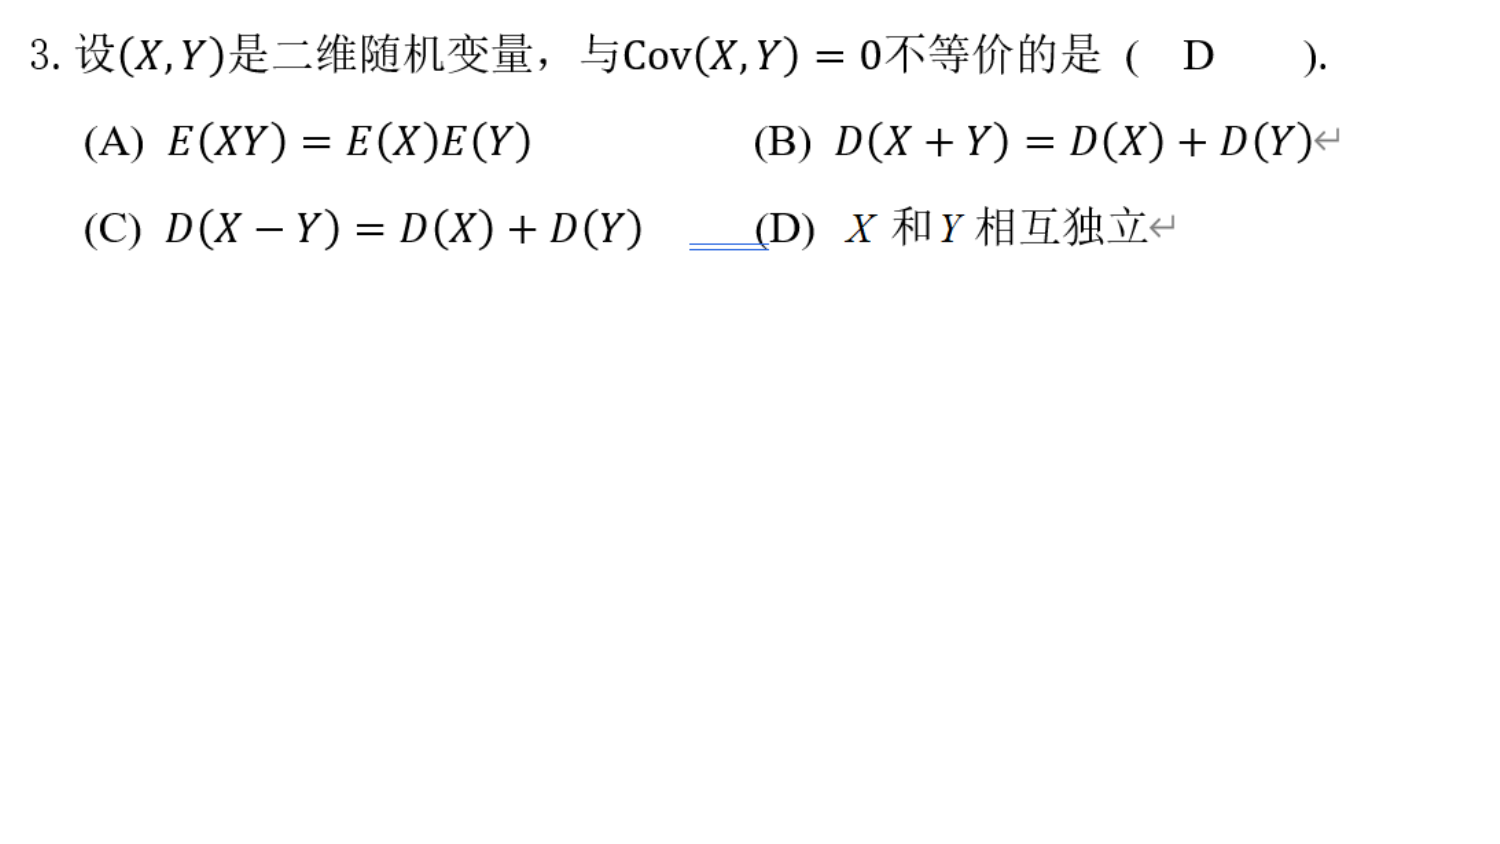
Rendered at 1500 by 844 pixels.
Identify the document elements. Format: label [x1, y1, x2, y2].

picture [0, 0, 1500, 263]
